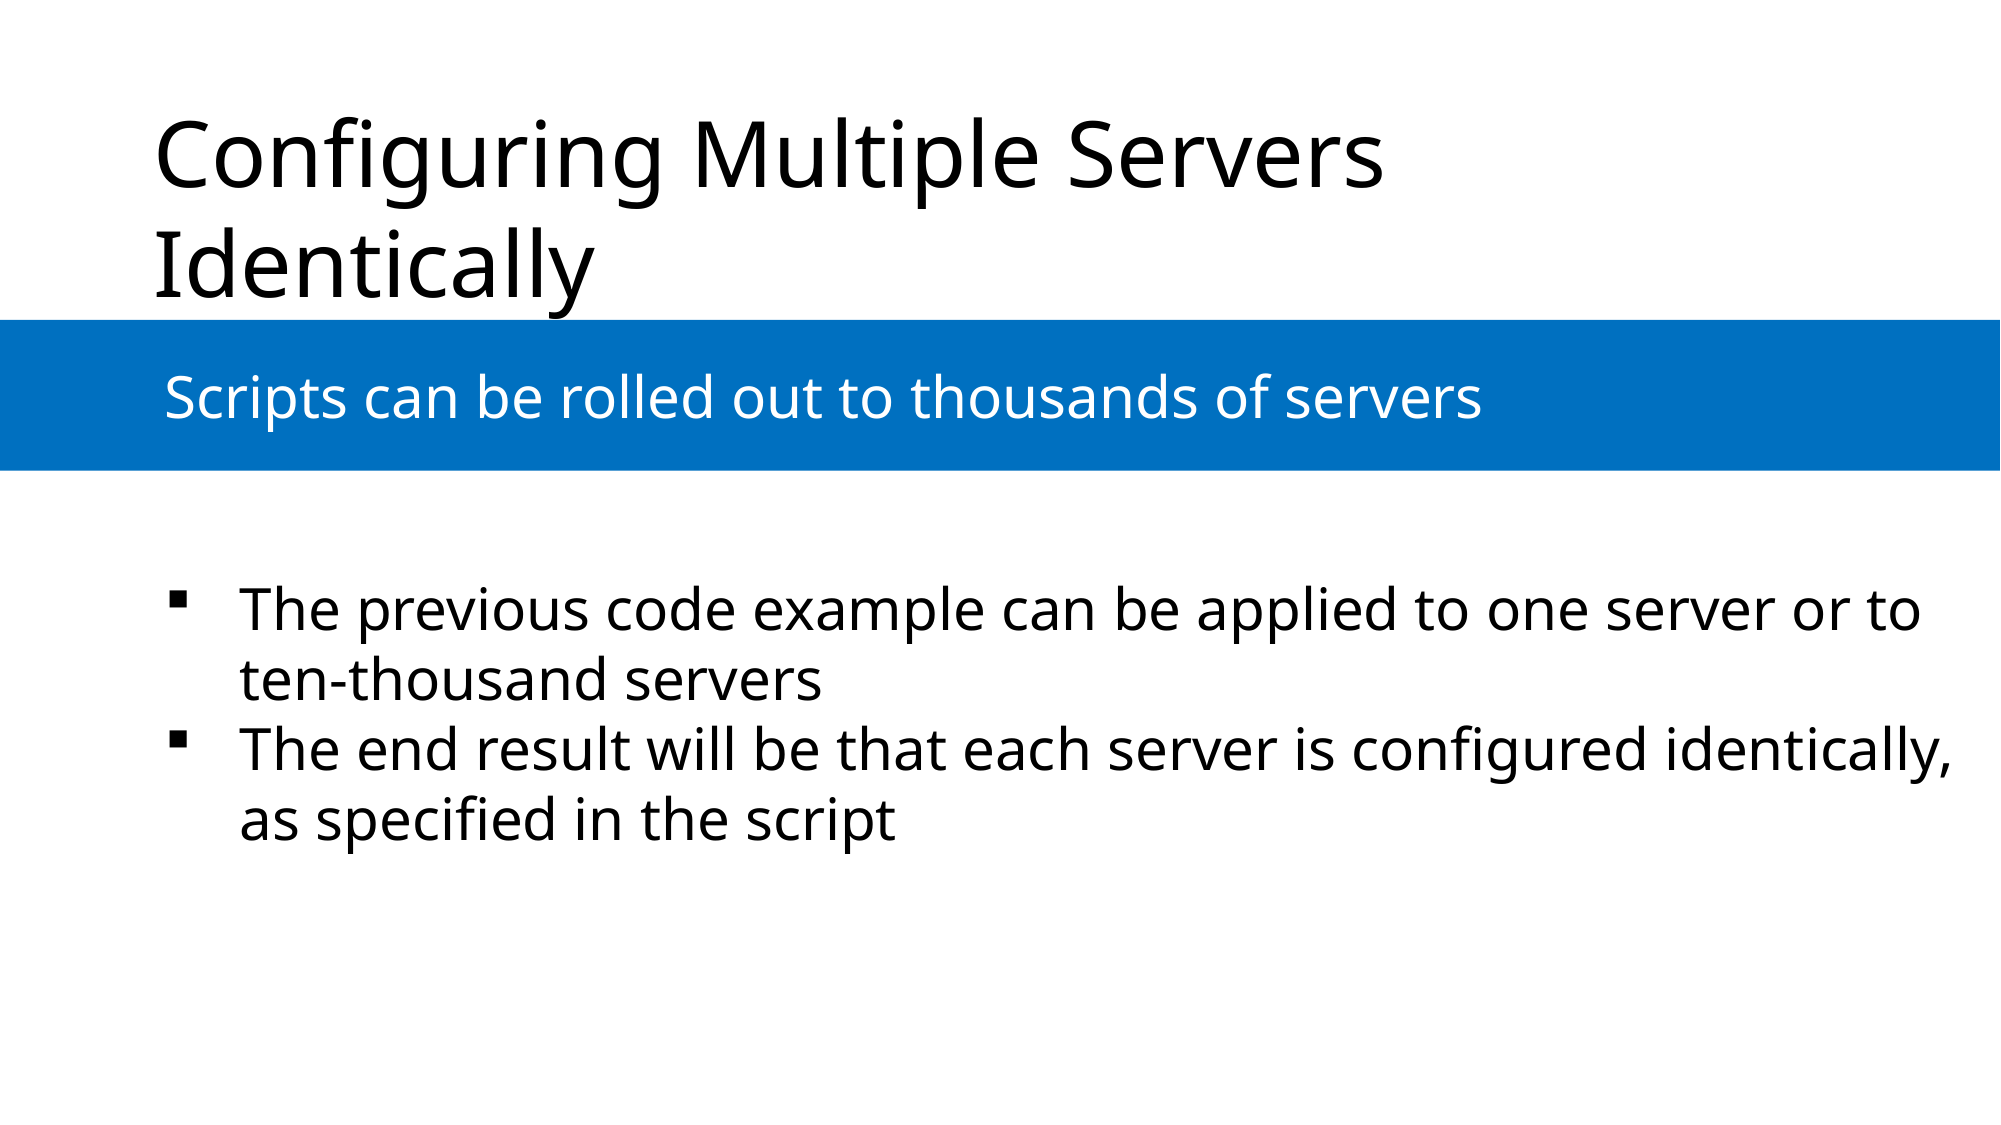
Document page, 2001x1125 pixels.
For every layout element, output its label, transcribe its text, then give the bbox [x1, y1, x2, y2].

text_box Configuring Multiple Servers Identically [138, 88, 1815, 319]
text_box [0, 319, 2000, 954]
